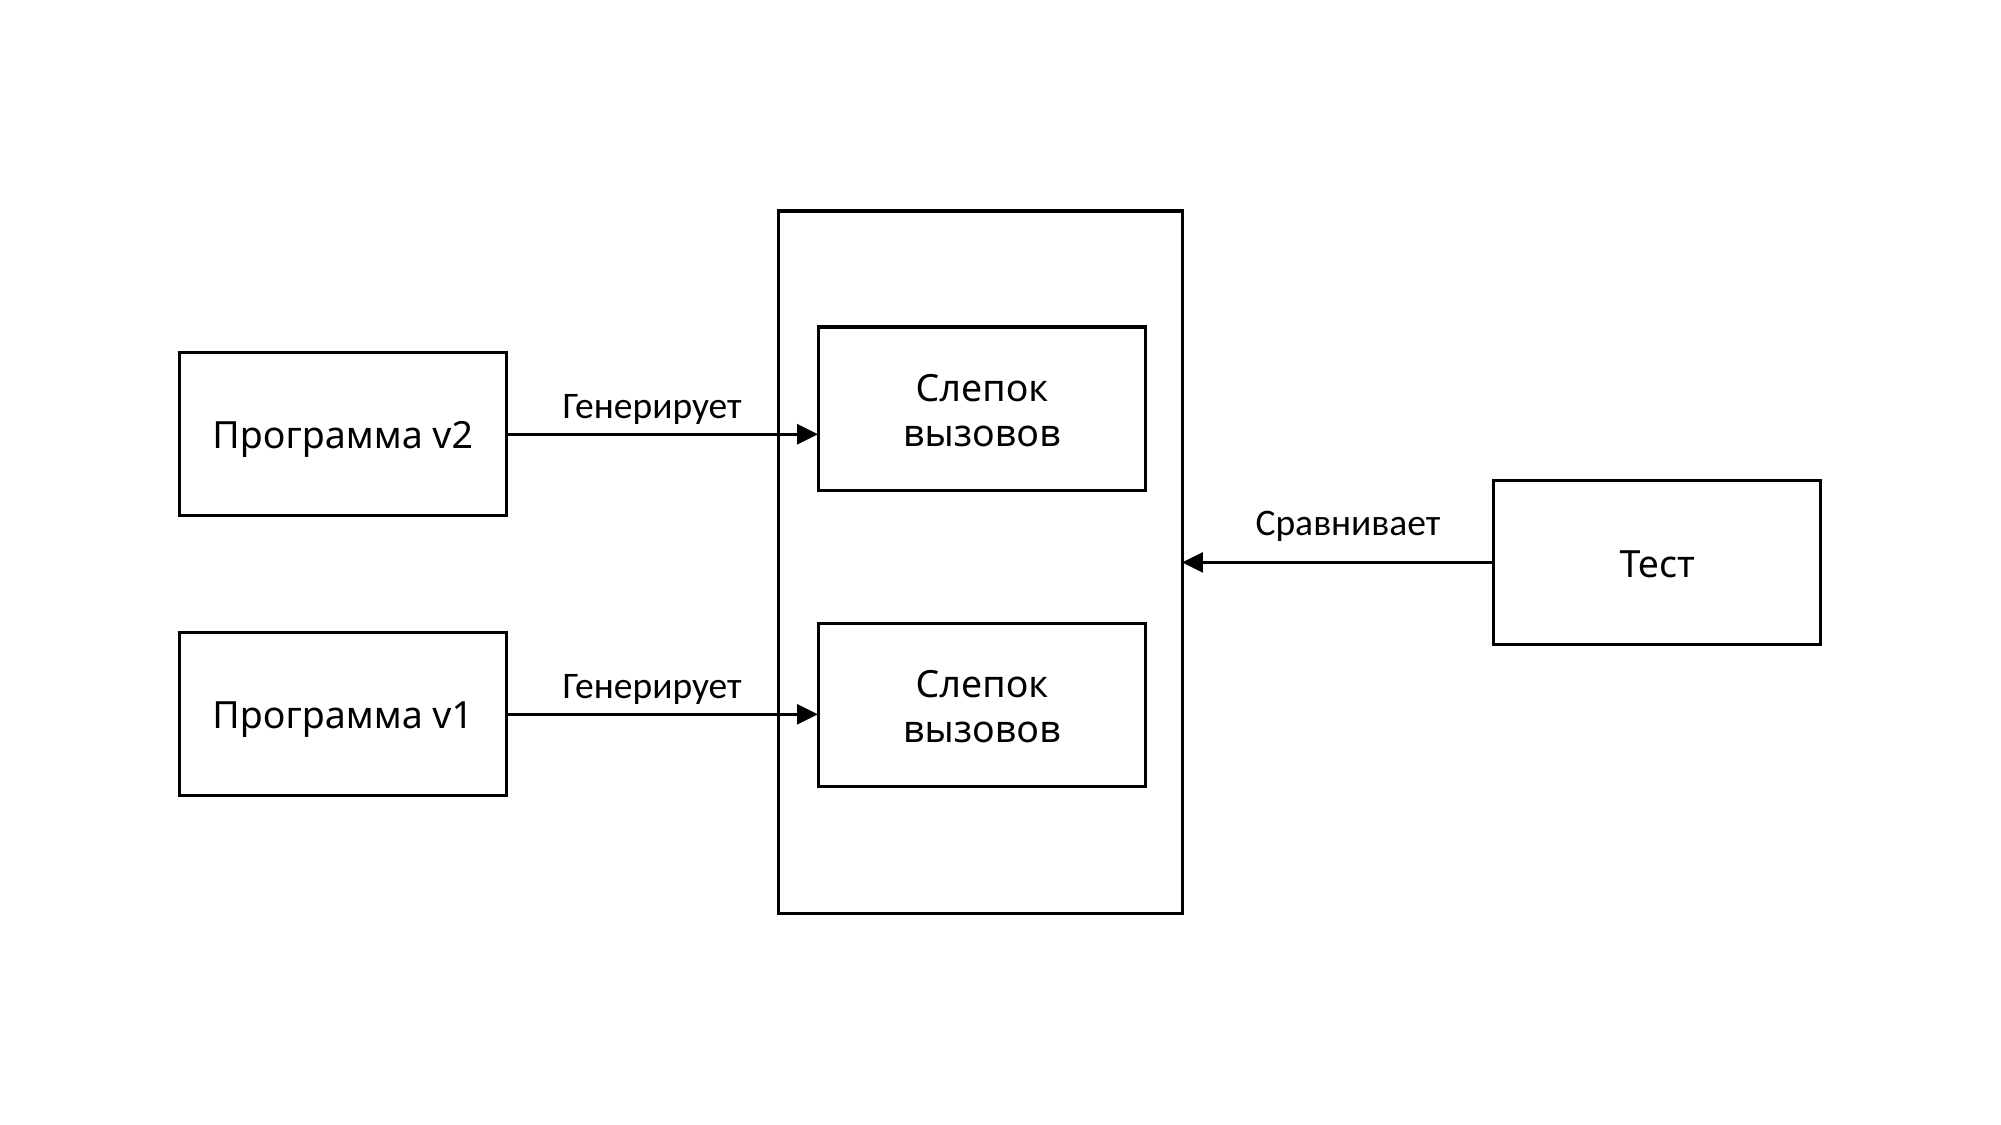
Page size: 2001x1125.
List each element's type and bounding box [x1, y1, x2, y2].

text_box [179, 210, 1821, 914]
